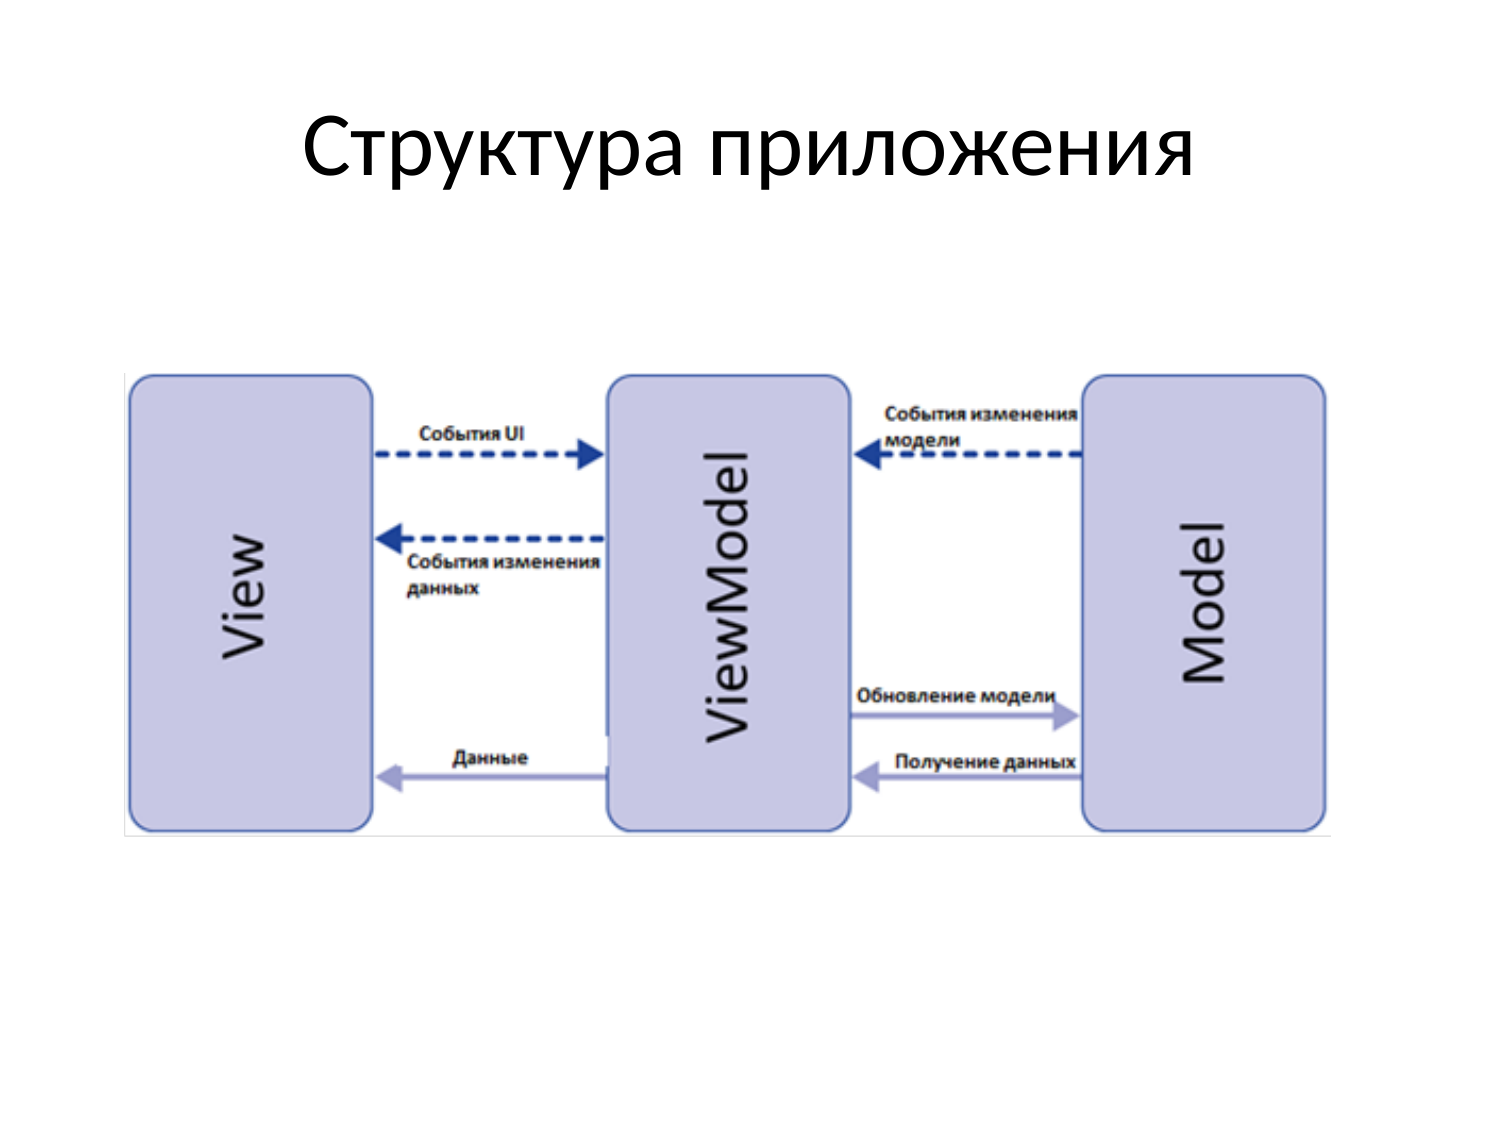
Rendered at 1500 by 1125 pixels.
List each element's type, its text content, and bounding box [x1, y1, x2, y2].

title Структура приложения [75, 45, 1425, 233]
picture [123, 373, 1331, 841]
